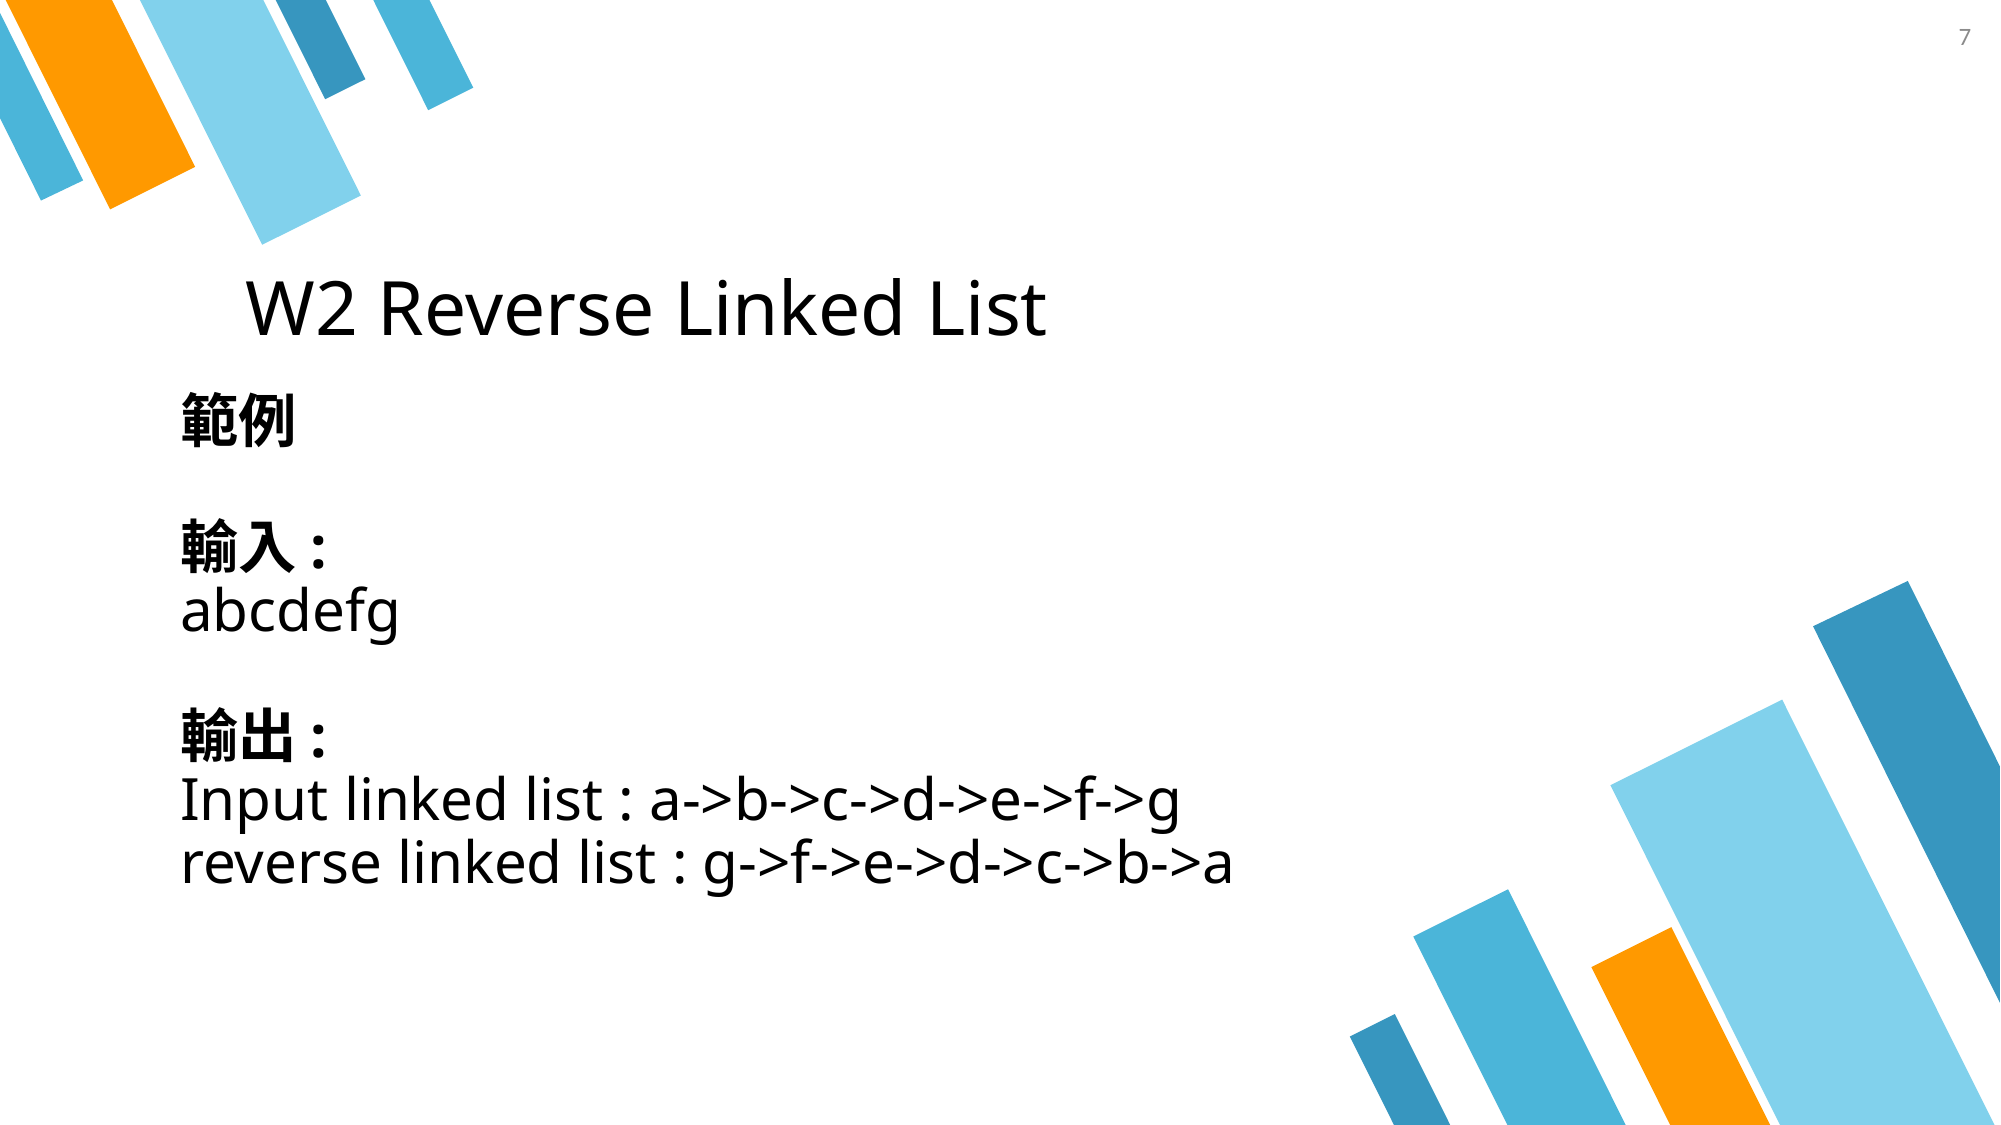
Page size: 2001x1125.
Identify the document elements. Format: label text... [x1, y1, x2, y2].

slide_number 7 [1871, 0, 1992, 87]
list 範例 輸入: abcdefg 輸出: Input linked list : a->b->c->d->e->f->g reverse linked list : g->f->e->d->c->b->a [138, 372, 1597, 924]
title W2 Reverse Linked List [225, 223, 1486, 372]
